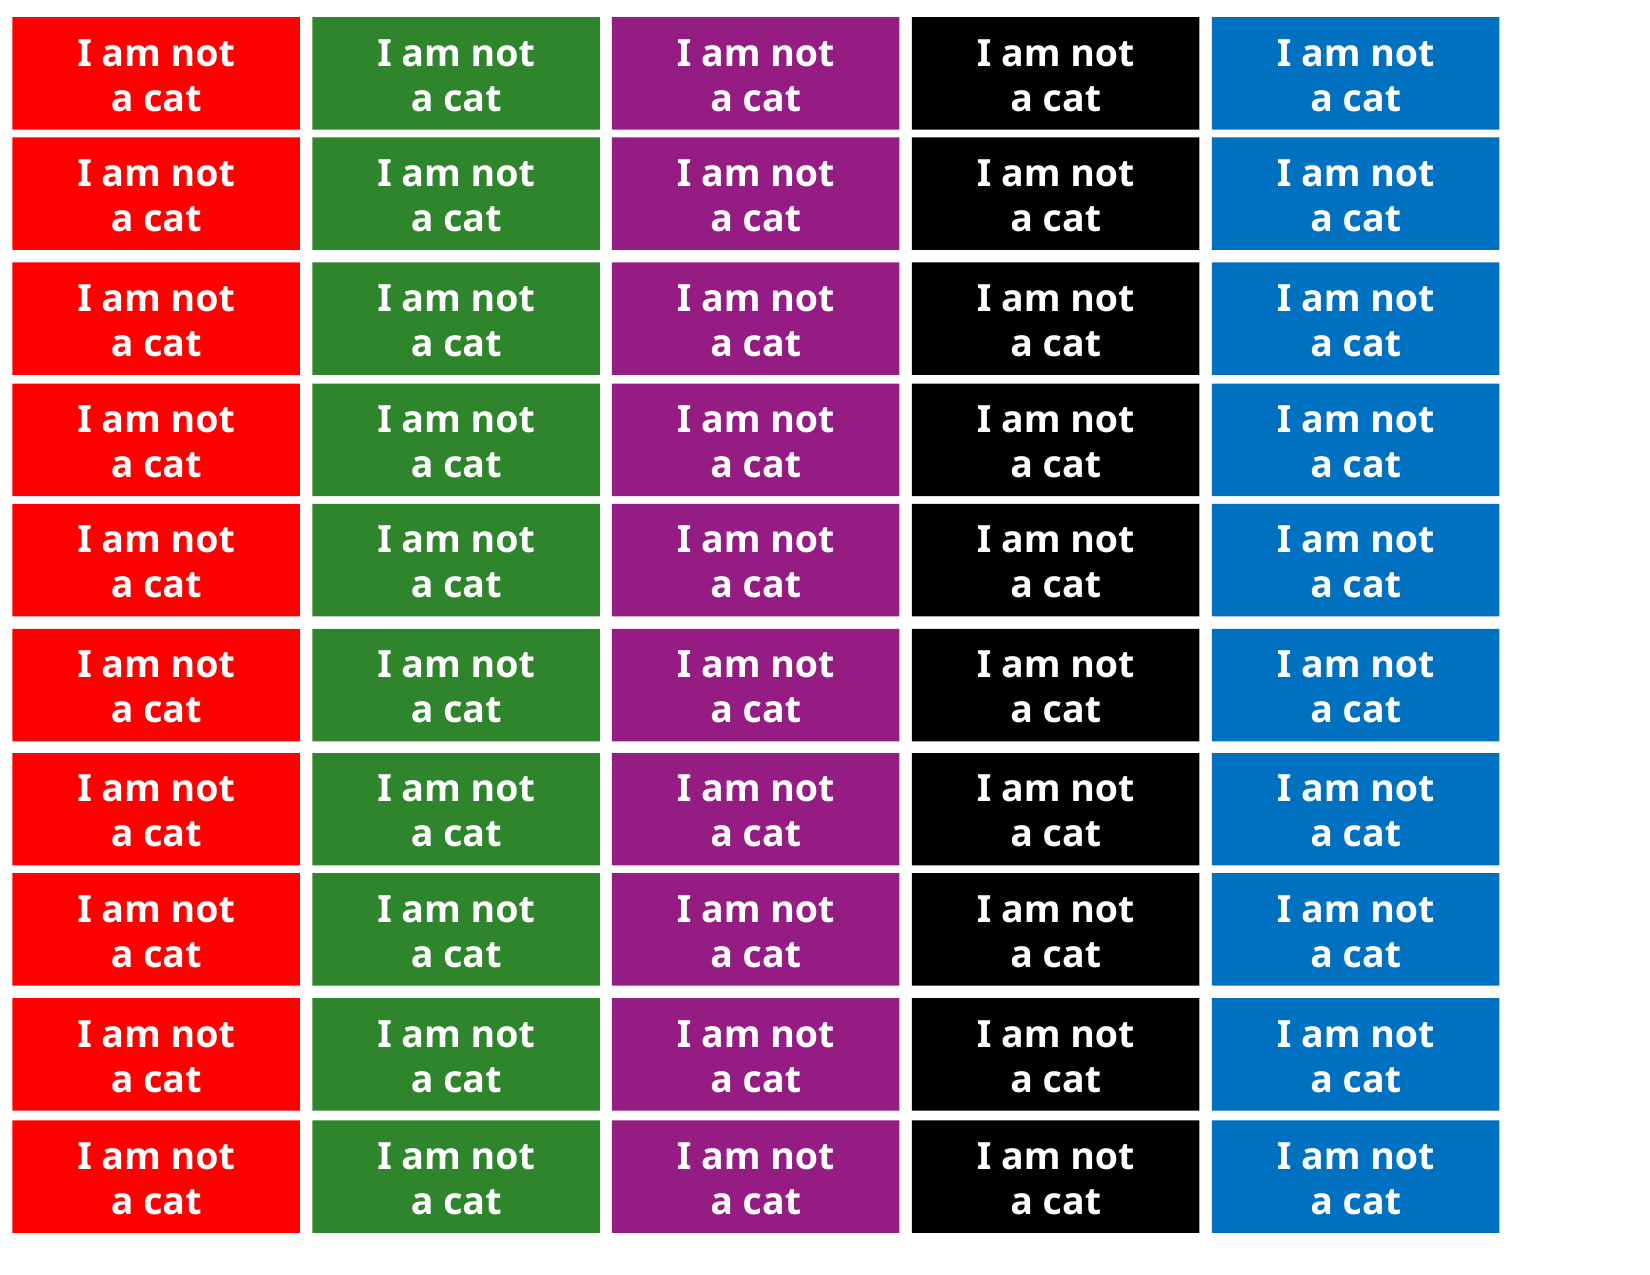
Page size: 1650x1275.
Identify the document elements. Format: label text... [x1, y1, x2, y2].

text_box I am not a cat [610, 751, 902, 868]
text_box I am not a cat [610, 627, 902, 743]
text_box I am not a cat [1210, 502, 1502, 618]
text_box I am not a cat [10, 1118, 302, 1235]
text_box I am not a cat [1210, 135, 1502, 252]
text_box I am not a cat [1210, 15, 1502, 132]
text_box I am not a cat [1210, 871, 1502, 988]
text_box I am not a cat [1210, 751, 1502, 868]
text_box I am not a cat [610, 1118, 902, 1235]
text_box I am not a cat [310, 260, 602, 377]
text_box I am not a cat [10, 996, 302, 1113]
text_box I am not a cat [610, 502, 902, 618]
text_box I am not a cat [910, 15, 1202, 132]
text_box I am not a cat [610, 996, 902, 1113]
text_box I am not a cat [910, 382, 1202, 498]
text_box I am not a cat [610, 260, 902, 377]
text_box I am not a cat [310, 382, 602, 498]
text_box I am not a cat [10, 627, 302, 743]
text_box I am not a cat [910, 135, 1202, 252]
text_box I am not a cat [10, 15, 302, 132]
text_box I am not a cat [910, 751, 1202, 868]
text_box I am not a cat [910, 627, 1202, 743]
text_box I am not a cat [610, 135, 902, 252]
text_box I am not a cat [310, 996, 602, 1113]
text_box I am not a cat [10, 135, 302, 252]
text_box I am not a cat [610, 871, 902, 988]
text_box I am not a cat [10, 502, 302, 618]
text_box I am not a cat [1210, 260, 1502, 377]
text_box I am not a cat [310, 627, 602, 743]
text_box I am not a cat [10, 382, 302, 498]
text_box I am not a cat [910, 996, 1202, 1113]
text_box I am not a cat [10, 871, 302, 988]
text_box I am not a cat [310, 1118, 602, 1235]
text_box I am not a cat [310, 135, 602, 252]
text_box I am not a cat [1210, 996, 1502, 1113]
text_box I am not a cat [310, 751, 602, 868]
text_box I am not a cat [910, 871, 1202, 988]
text_box I am not a cat [10, 260, 302, 377]
text_box I am not a cat [310, 502, 602, 618]
text_box I am not a cat [10, 751, 302, 868]
text_box I am not a cat [1210, 382, 1502, 498]
text_box I am not a cat [610, 15, 902, 132]
text_box I am not a cat [310, 871, 602, 988]
text_box I am not a cat [610, 382, 902, 498]
text_box I am not a cat [310, 15, 602, 132]
text_box I am not a cat [1210, 1118, 1502, 1235]
text_box I am not a cat [910, 260, 1202, 377]
text_box I am not a cat [1210, 627, 1502, 743]
text_box I am not a cat [910, 502, 1202, 618]
text_box I am not a cat [910, 1118, 1202, 1235]
